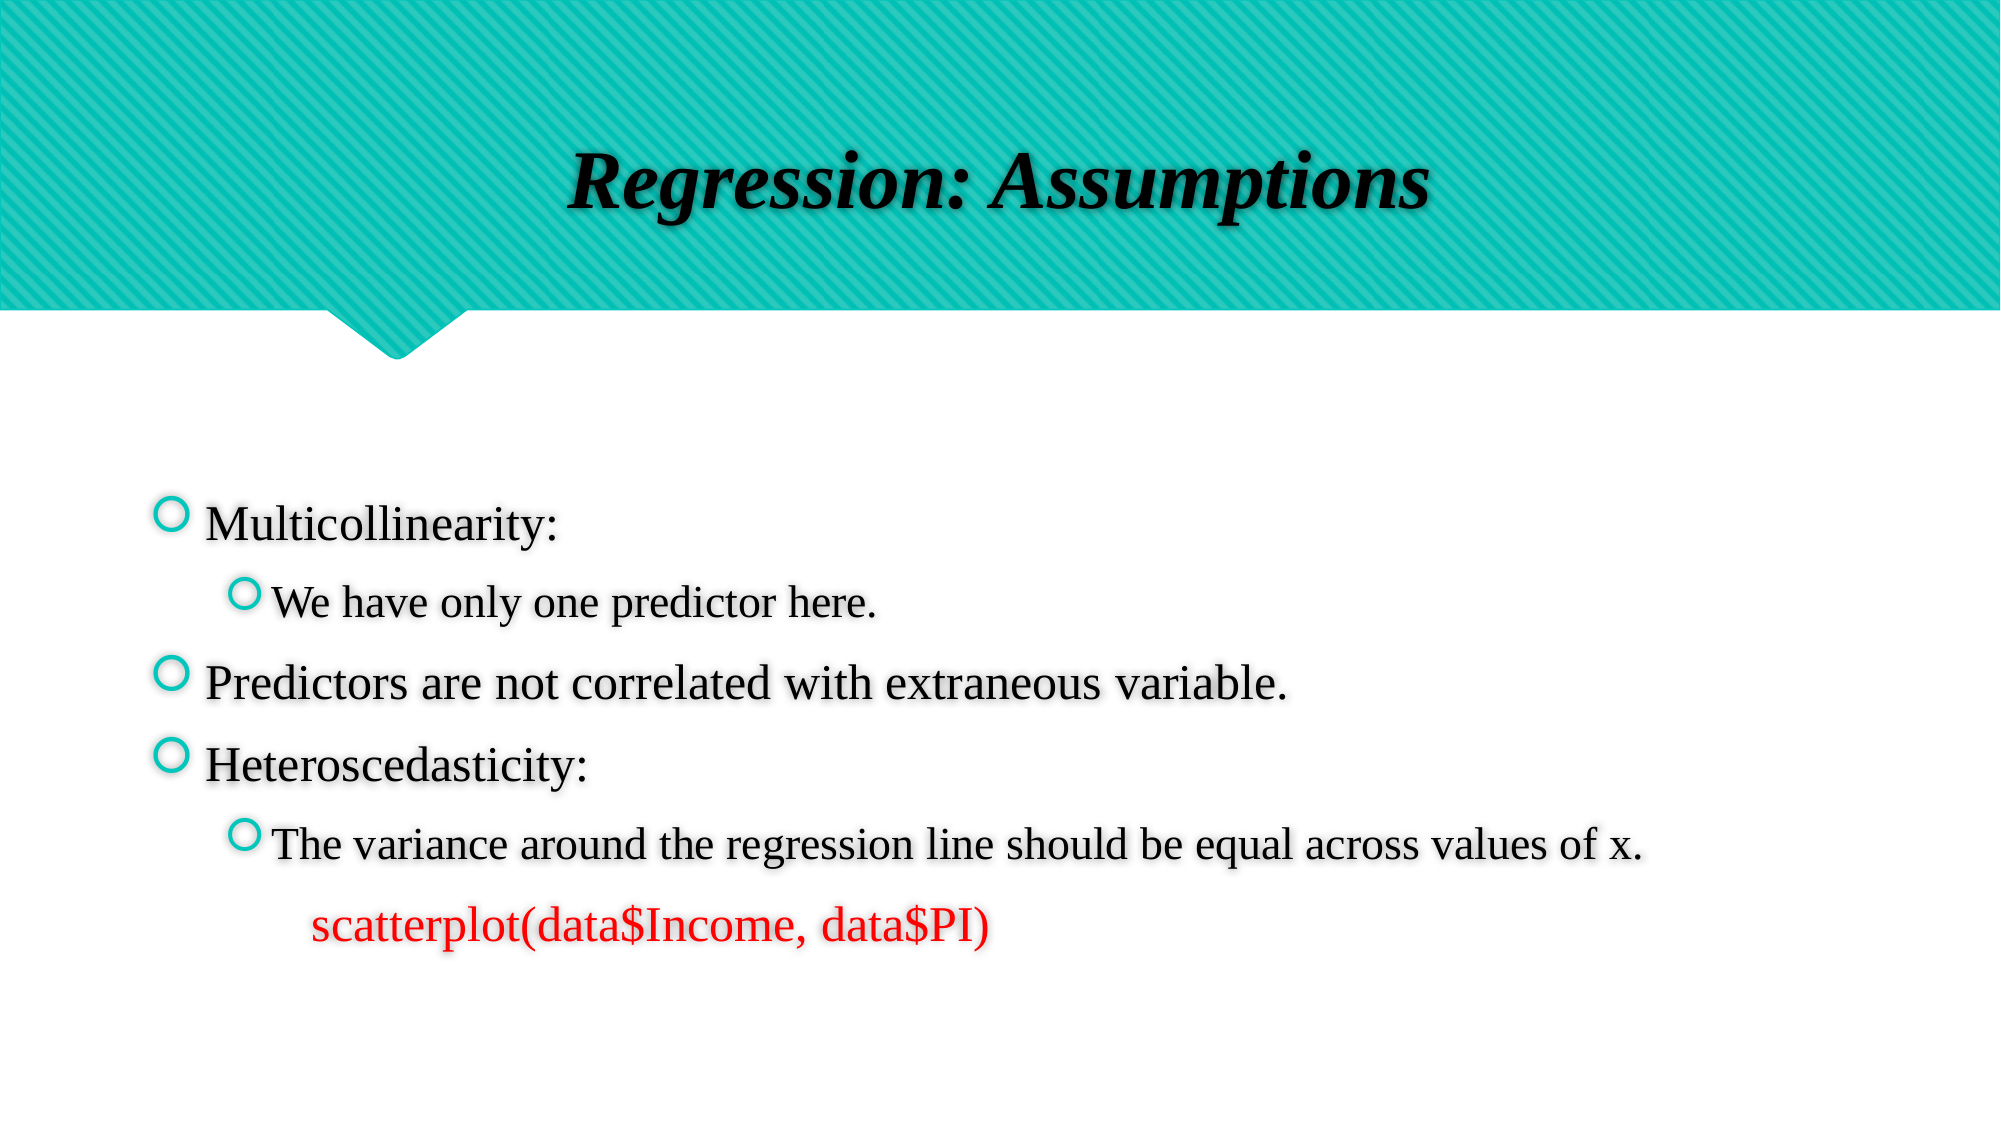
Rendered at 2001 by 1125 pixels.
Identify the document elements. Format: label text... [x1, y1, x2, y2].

list Multicollinearity: We have only one predictor here. Predictors are not correlated with extraneous variable. Heteroscedasticity: The variance around the regression line should be equal across values of x. scatterplot(data$Income, data$PI) [134, 364, 1866, 1077]
title Regression: Assumptions [132, 73, 1868, 233]
